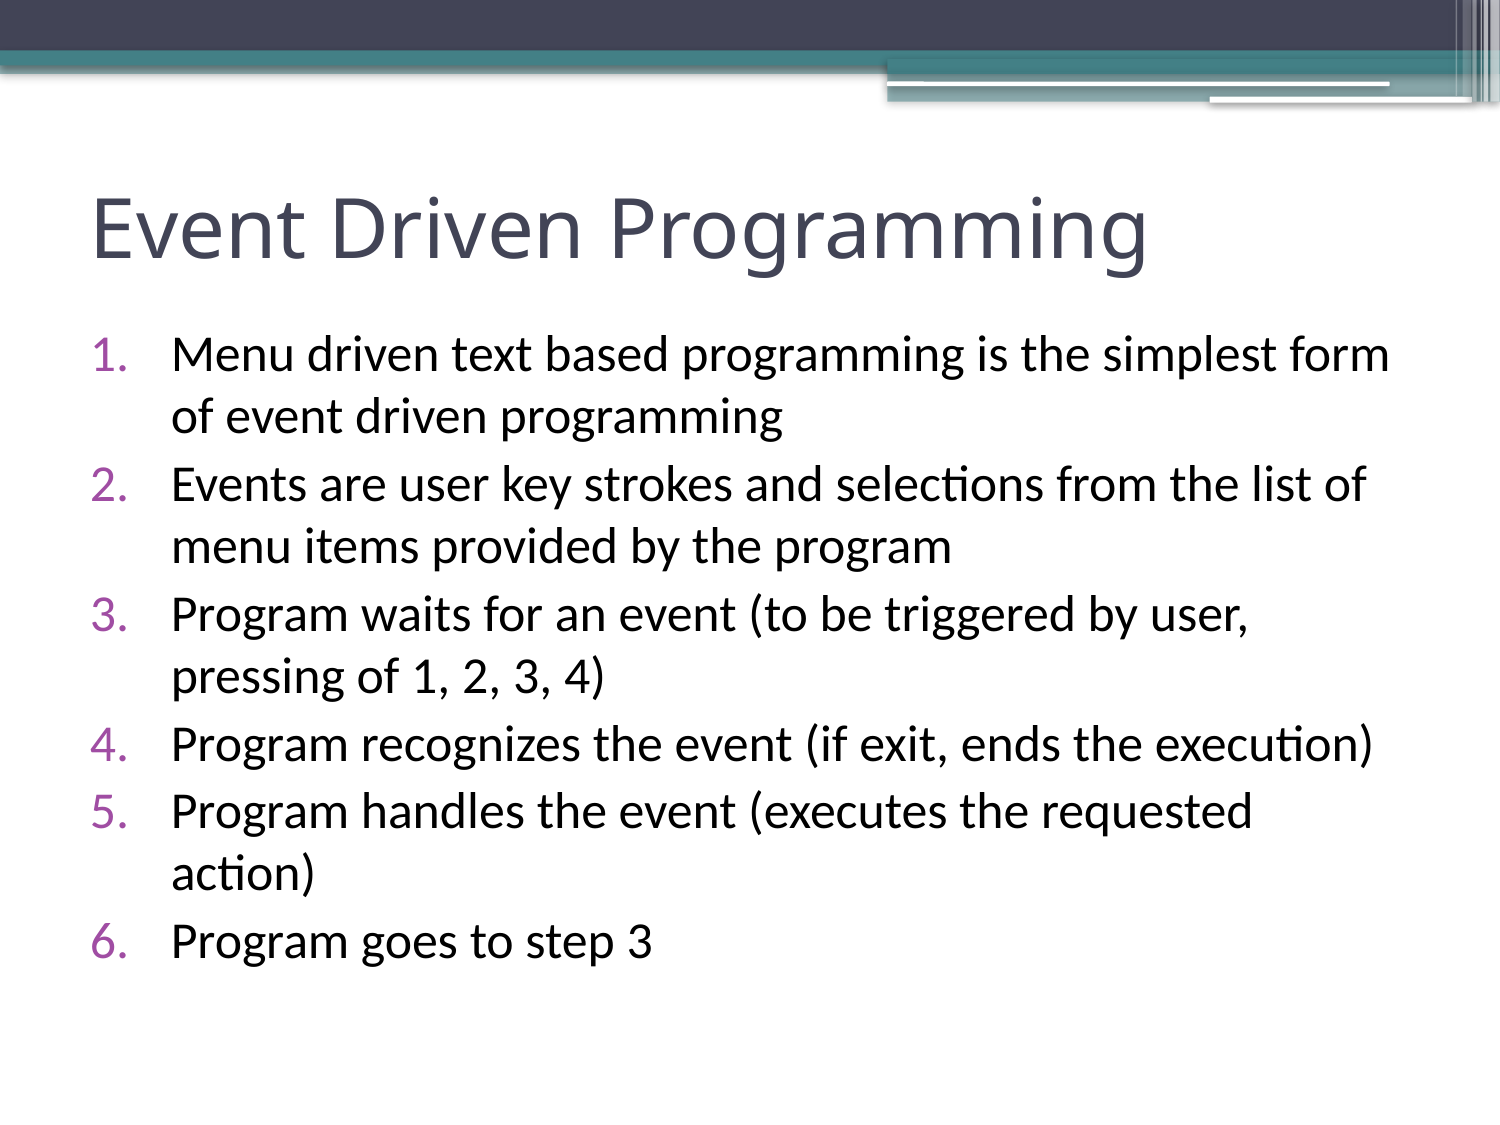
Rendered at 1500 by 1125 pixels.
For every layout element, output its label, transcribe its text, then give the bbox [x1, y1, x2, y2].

list Menu driven text based programming is the simplest form of event driven programming Events are user key strokes and selections from the list of menu items provided by the program Program waits for an event (to be triggered by user, pressing of 1, 2, 3, 4) Program recognizes the event (if exit, ends the execution) Program handles the event (executes the requested action) Program goes to step 3 [75, 312, 1425, 1022]
title Event Driven Programming [75, 137, 1425, 312]
